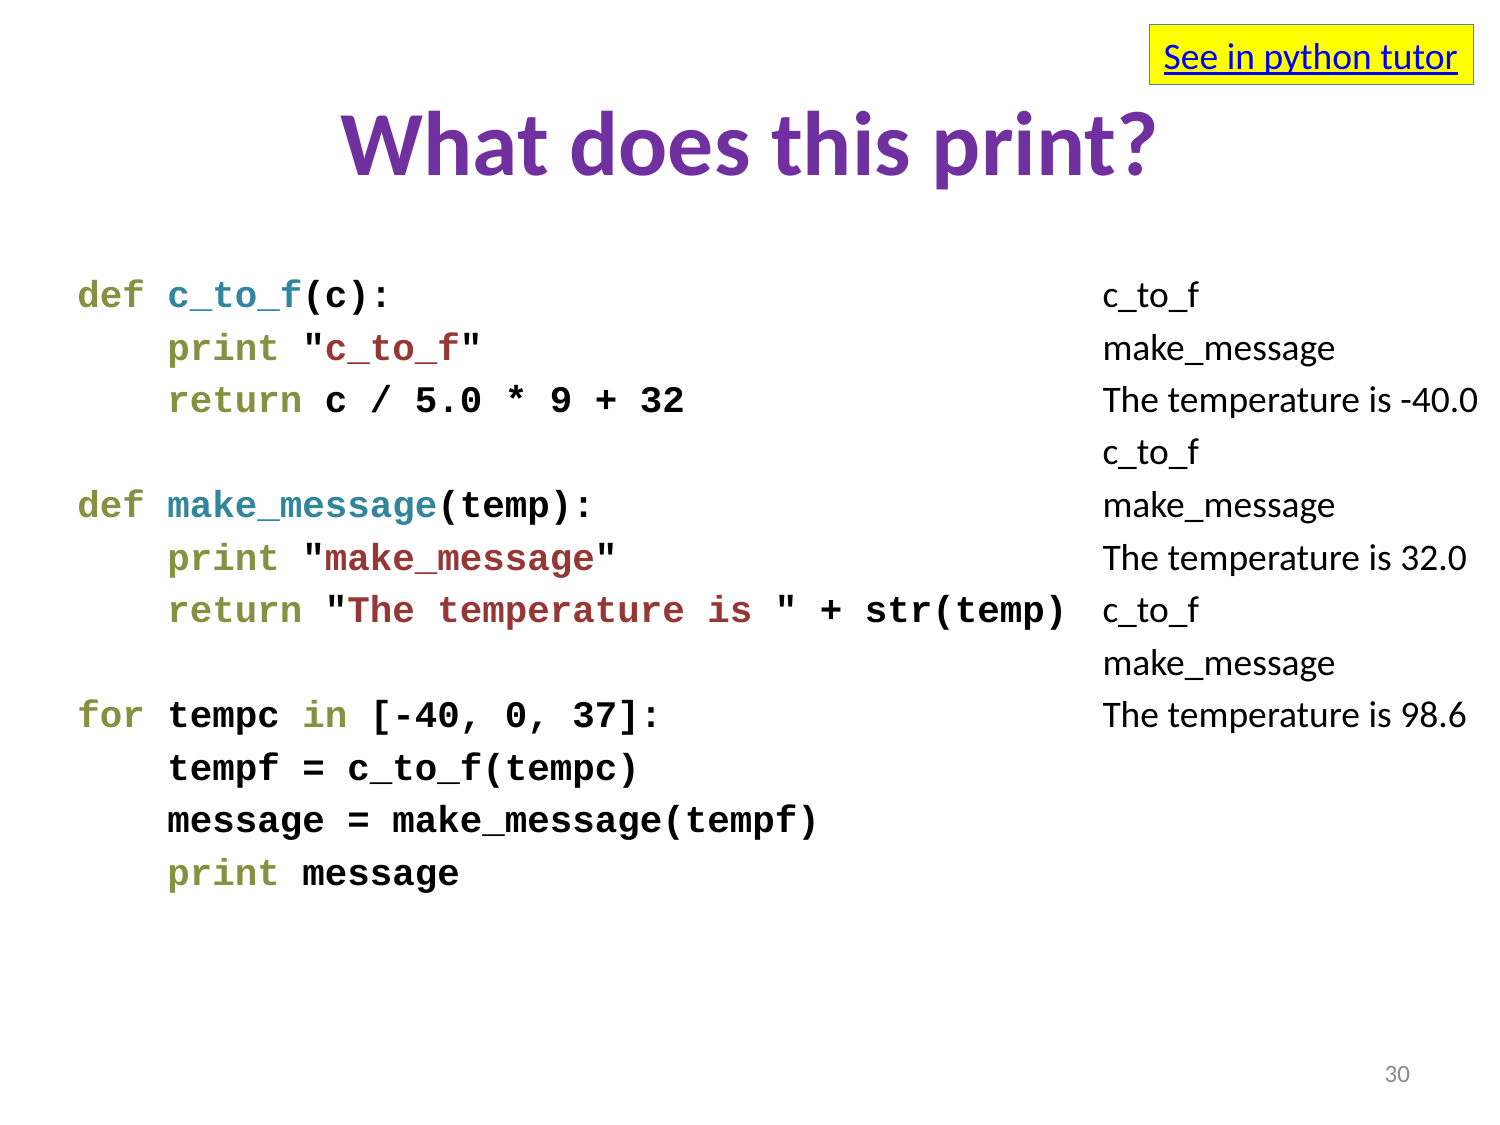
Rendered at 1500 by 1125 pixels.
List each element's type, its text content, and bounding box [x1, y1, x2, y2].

text_box See in python tutor [1149, 24, 1474, 85]
list def c_to_f(c): print "c_to_f" return c / 5.0 * 9 + 32 def make_message(temp): print "make_message" return "The temperature is " + str(temp) for tempc in [-40, 0, 37]: tempf = c_to_f(tempc) message = make_message(tempf) print message [62, 262, 1087, 1005]
slide_number 30 [1074, 1042, 1425, 1103]
title What does this print? [75, 45, 1425, 233]
list c_to_f make_message The temperature is -40.0 c_to_f make_message The temperature is 32.0 c_to_f make_message The temperature is 98.6 [1087, 262, 1500, 1005]
